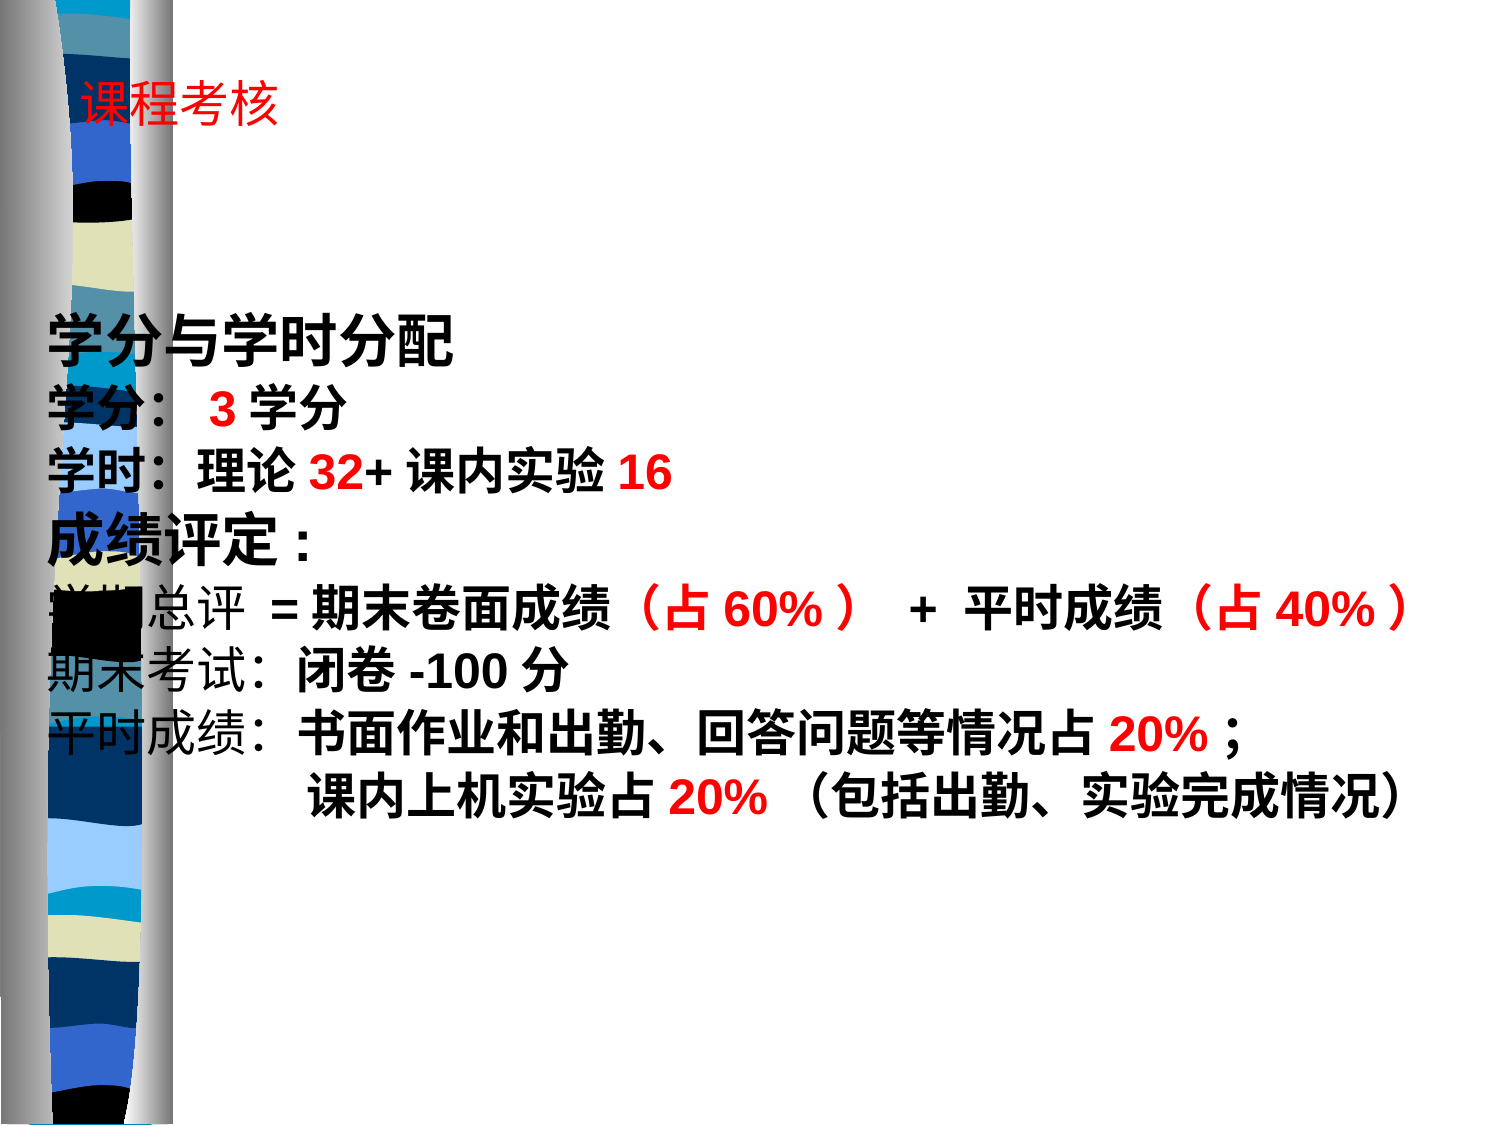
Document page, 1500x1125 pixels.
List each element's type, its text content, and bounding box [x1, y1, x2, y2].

list 学分与学时分配 学分：3学分 学时：理论32+课内实验16 成绩评定: 学期总评 =期末卷面成绩（占60%） + 平时成绩（占40%） 期末考试：闭卷-100分 平时成绩：书面作业和出勤、回答问题等情况占20%； 课内上机实验占20%（包括出勤、实验完成情况） [31, 196, 1500, 992]
title 课程考核 [64, 8, 1340, 196]
